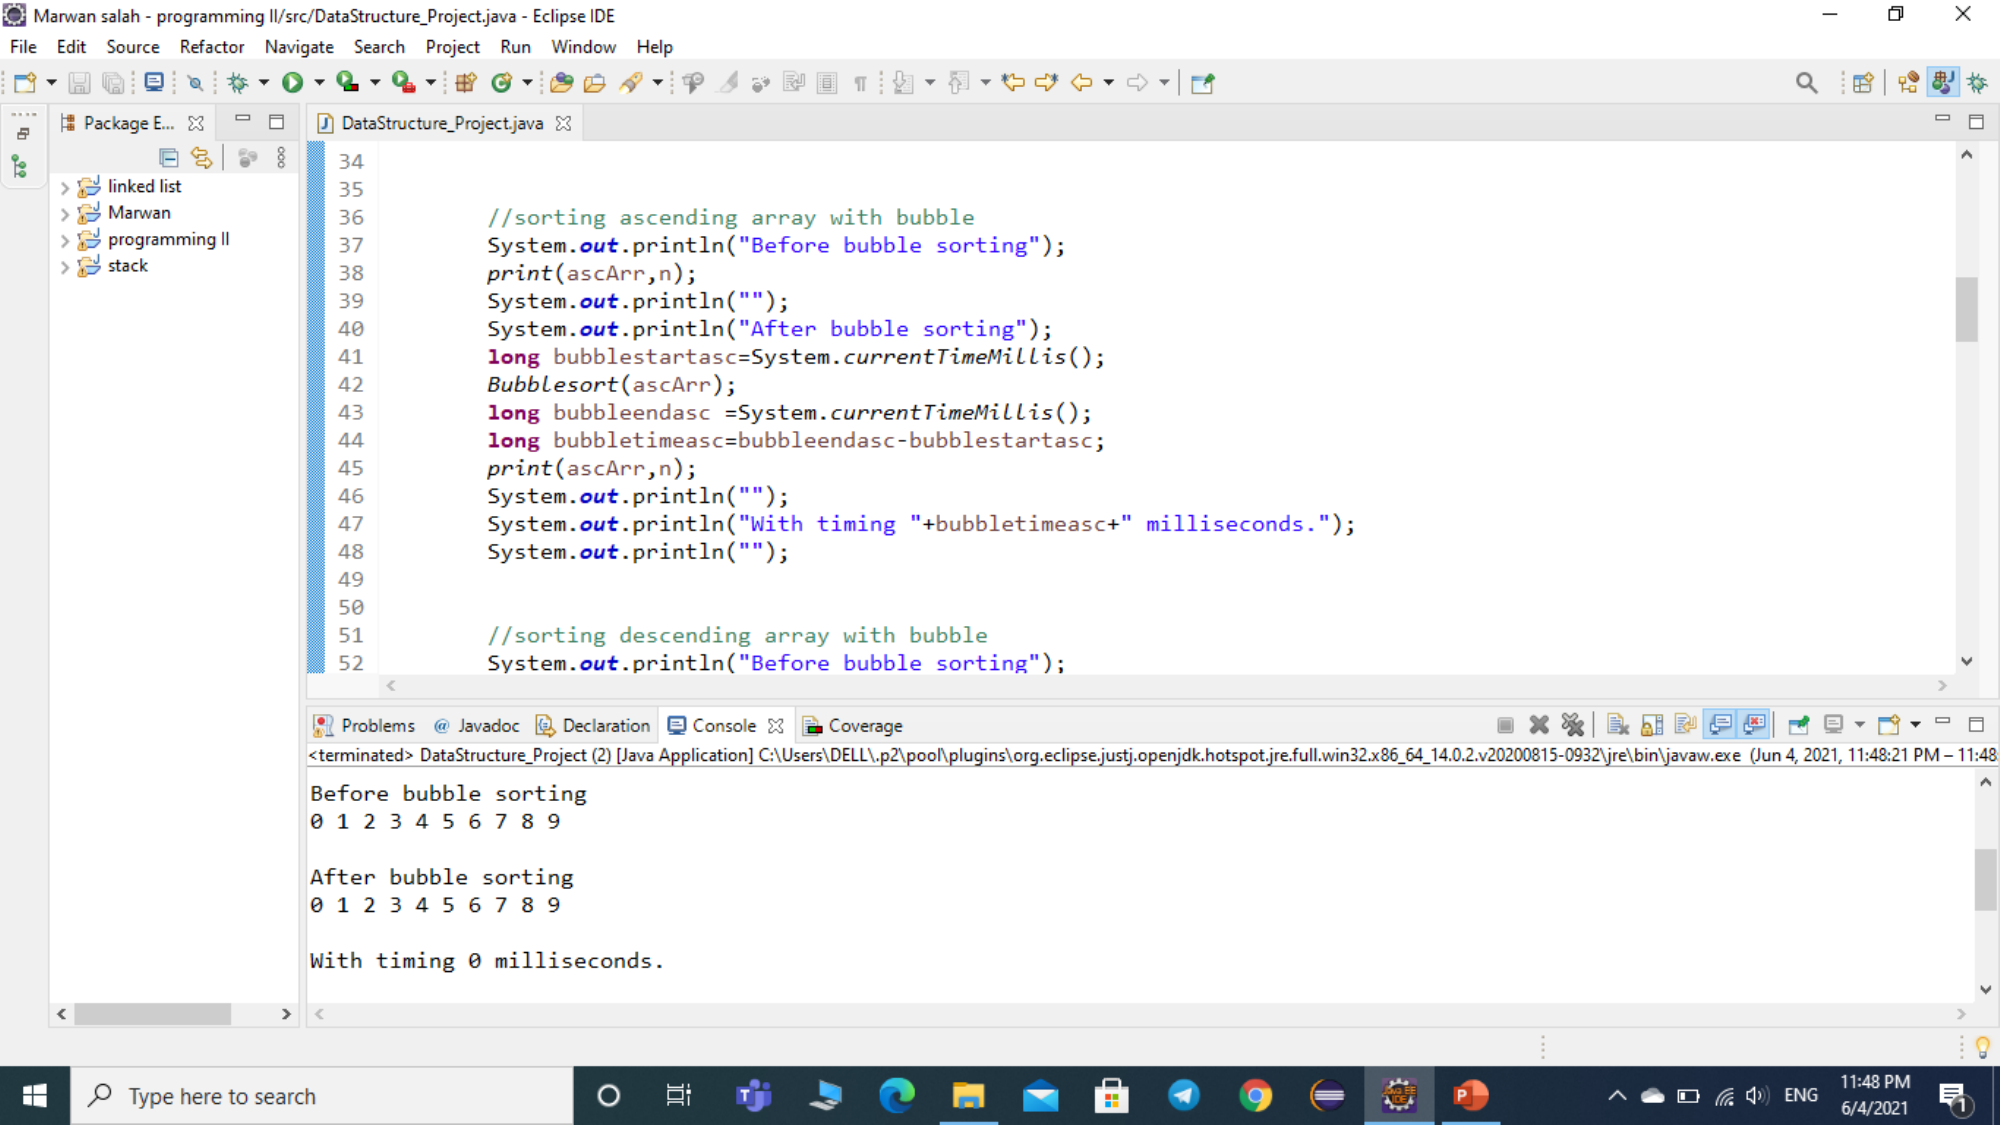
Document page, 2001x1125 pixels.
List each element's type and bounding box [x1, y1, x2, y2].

list [0, 0, 2000, 1125]
